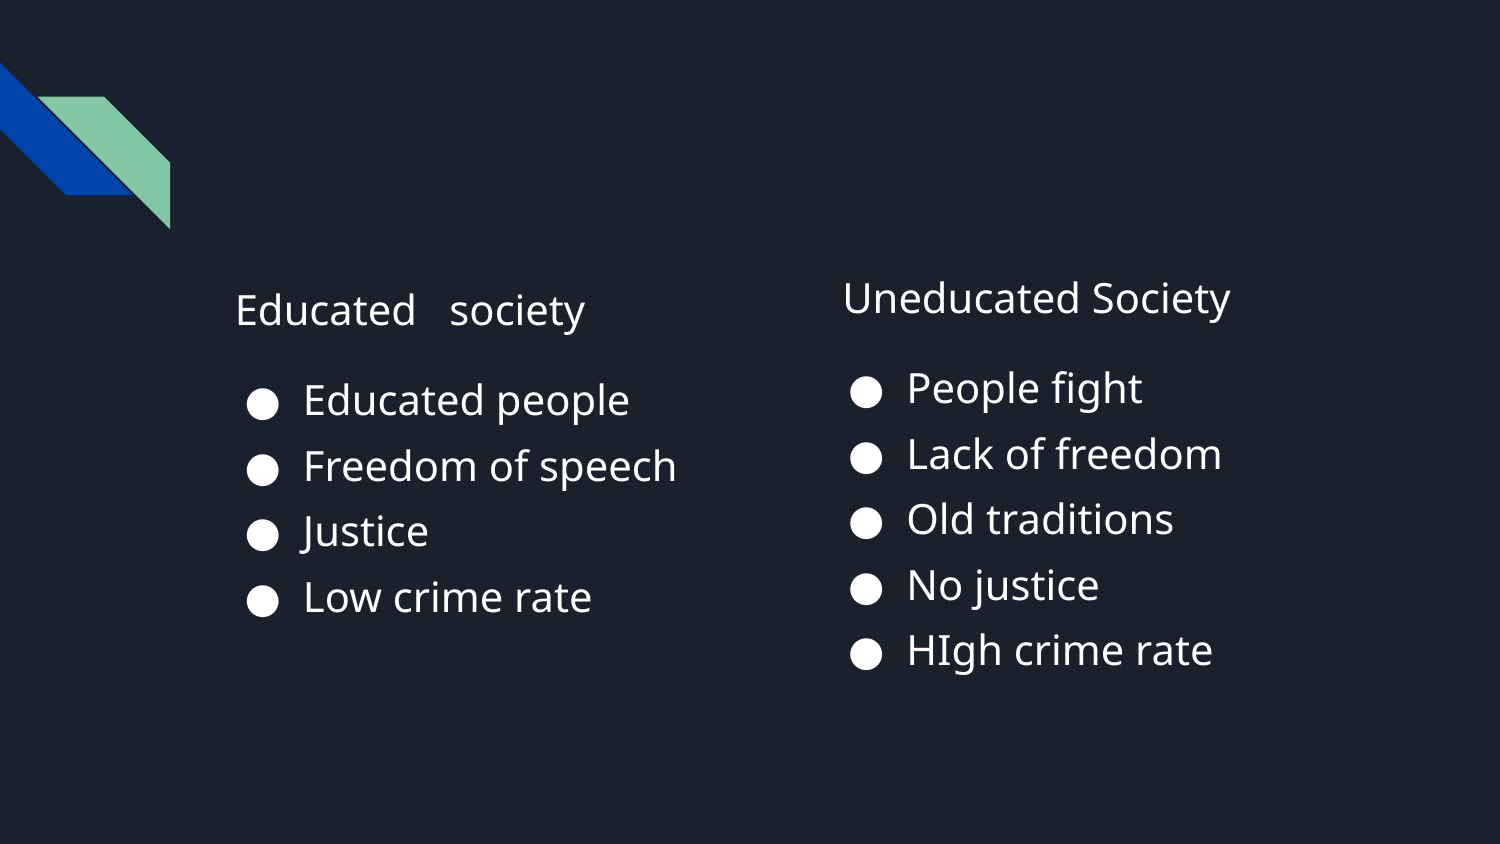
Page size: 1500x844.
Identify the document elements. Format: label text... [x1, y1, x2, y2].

list Educated society Educated people Freedom of speech Justice Low crime rate [212, 257, 772, 735]
list Uneducated Society People fight Lack of freedom Old traditions No justice HIgh crime rate [816, 245, 1375, 723]
